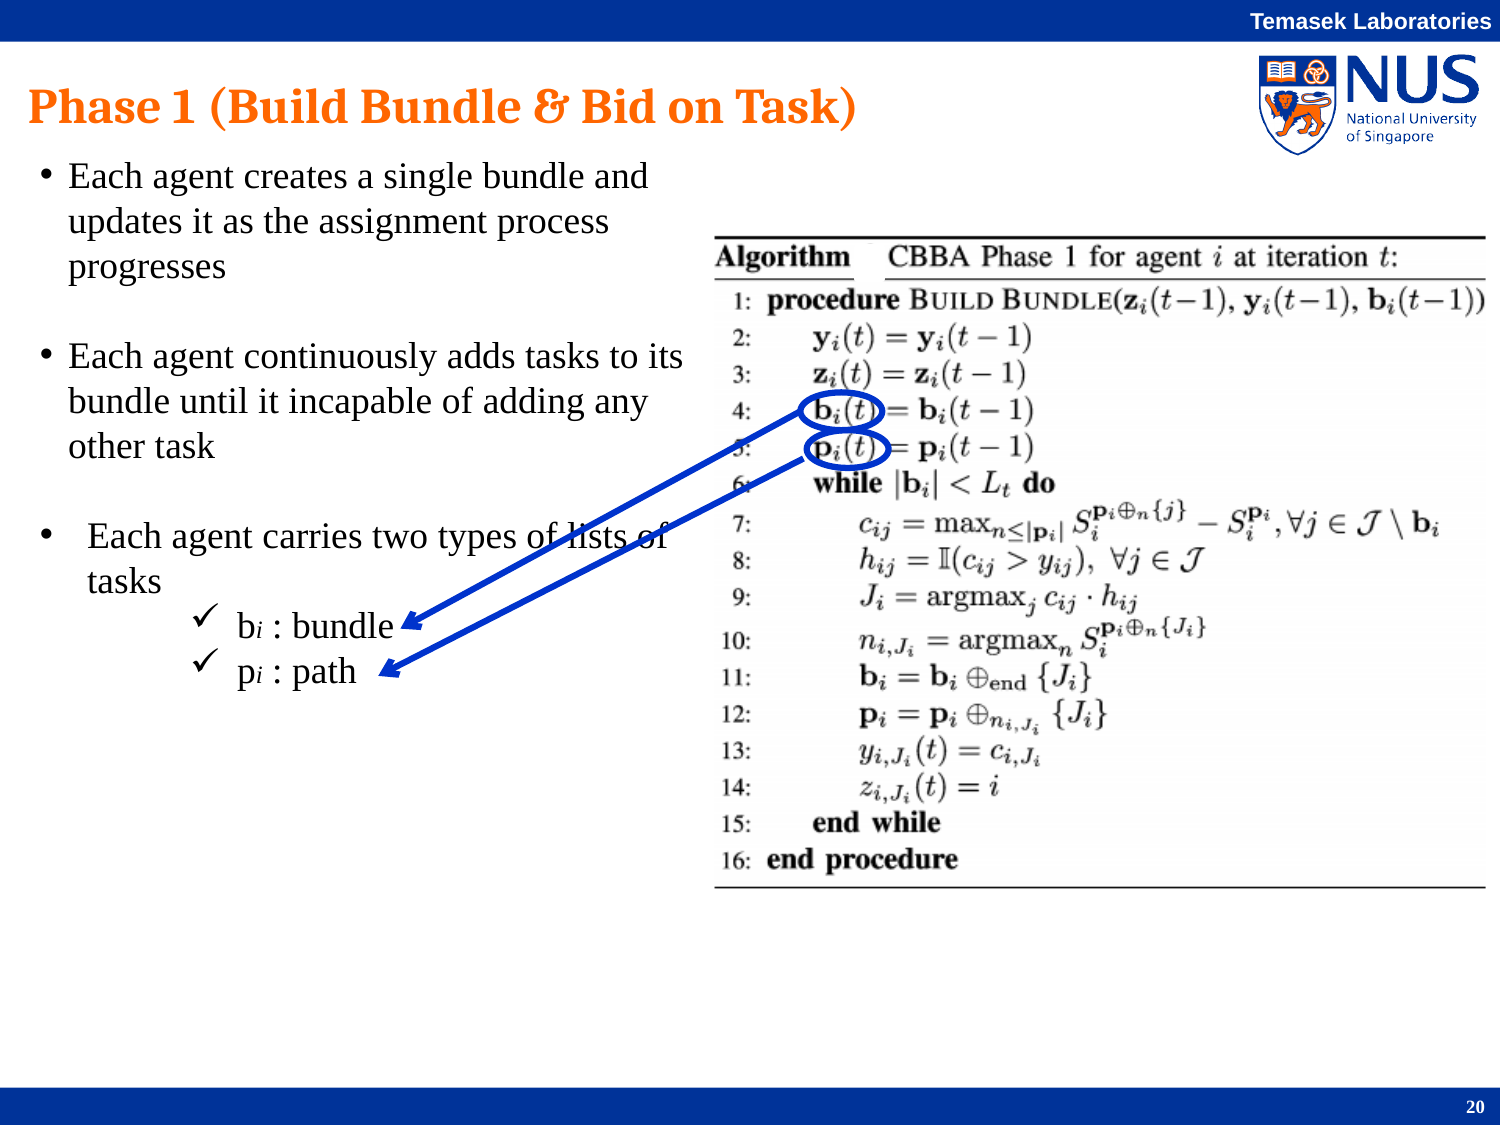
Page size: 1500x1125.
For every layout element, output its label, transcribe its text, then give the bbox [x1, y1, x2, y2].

slide_number 20 [1137, 1049, 1500, 1125]
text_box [377, 458, 804, 677]
picture [1250, 45, 1489, 163]
title Phase 1 (Build Bundle & Bid on Task) [12, 58, 1264, 149]
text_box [400, 410, 801, 456]
picture [50, 221, 1500, 1067]
text_box Each agent creates a single bundle and updates it as the assignment process progresses Each agent continuously adds tasks to its bundle until it incapable of adding any other task Each agent carries two types of lists of tasks bi : bundle pi : path [25, 143, 708, 744]
